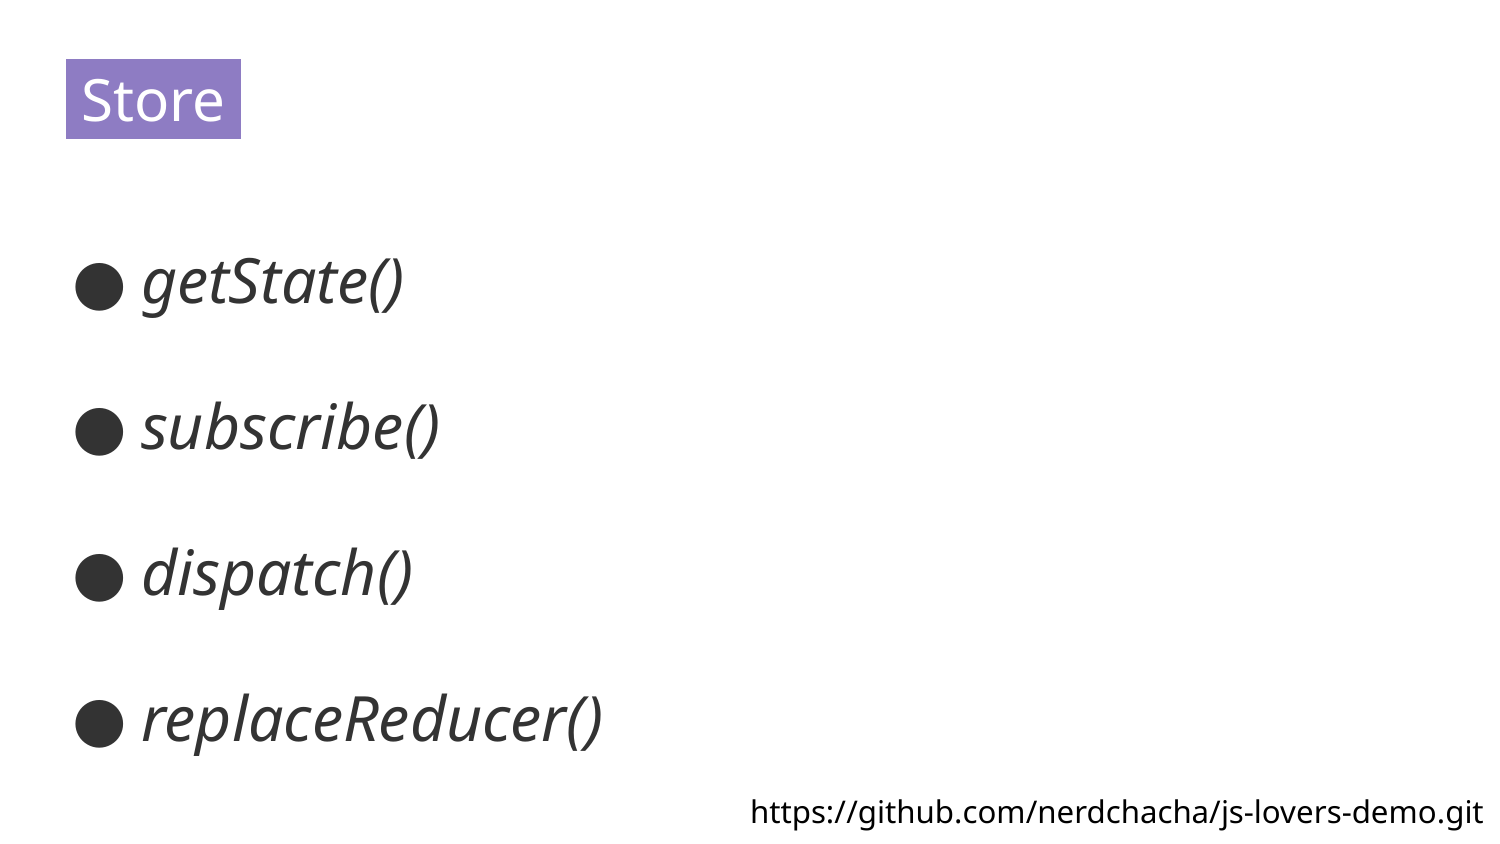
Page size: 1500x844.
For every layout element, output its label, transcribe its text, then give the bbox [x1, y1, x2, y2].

title Store. [51, 48, 1449, 142]
list getState() subscribe() dispatch() replaceReducer() [51, 189, 1449, 750]
